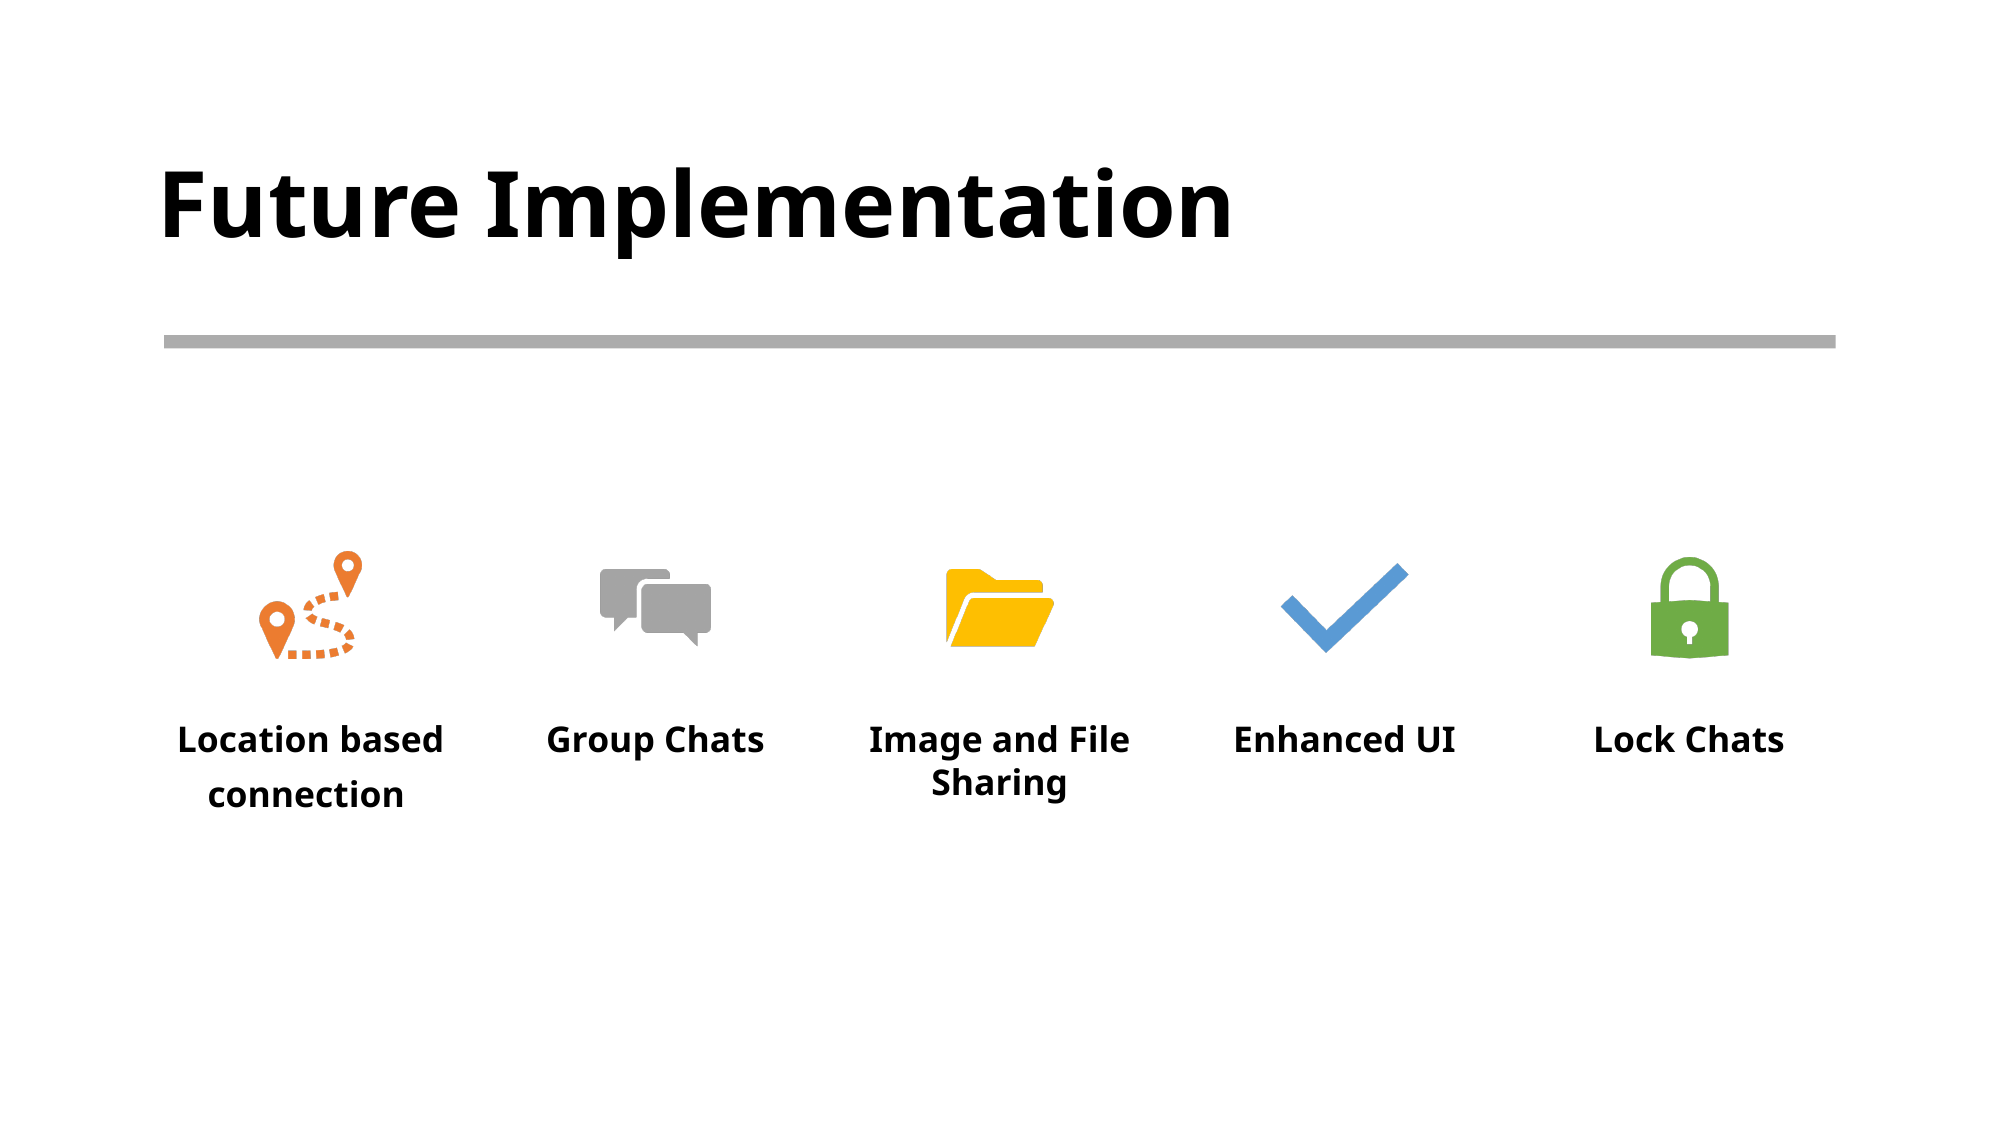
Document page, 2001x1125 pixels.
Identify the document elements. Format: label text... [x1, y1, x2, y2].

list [164, 391, 1836, 985]
title Future Implementation [142, 99, 1858, 317]
text_box [163, 334, 1837, 349]
